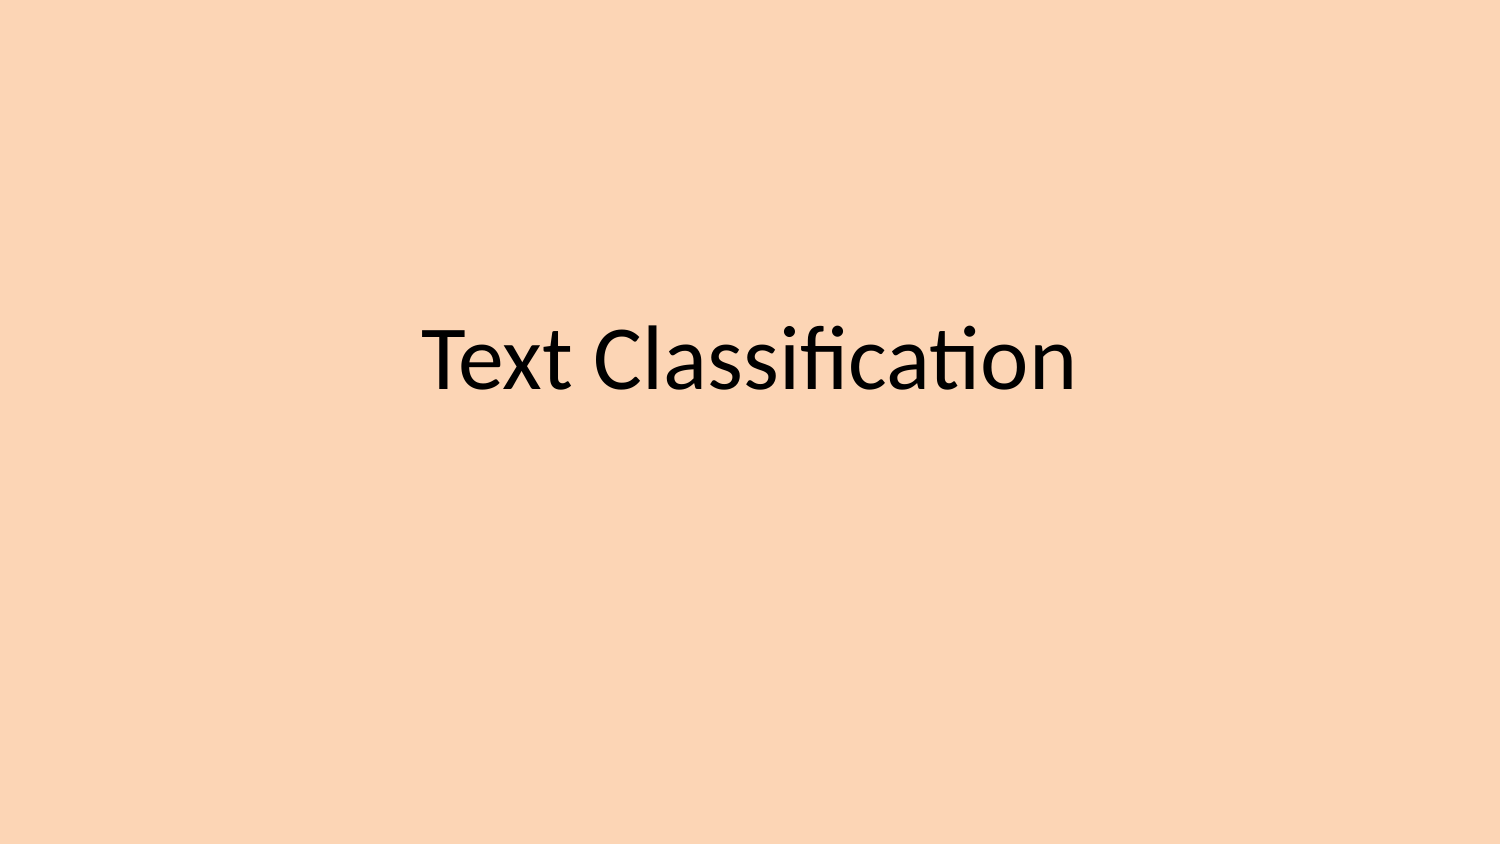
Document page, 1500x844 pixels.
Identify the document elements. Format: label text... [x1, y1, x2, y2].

title Text Classification [112, 262, 1388, 443]
